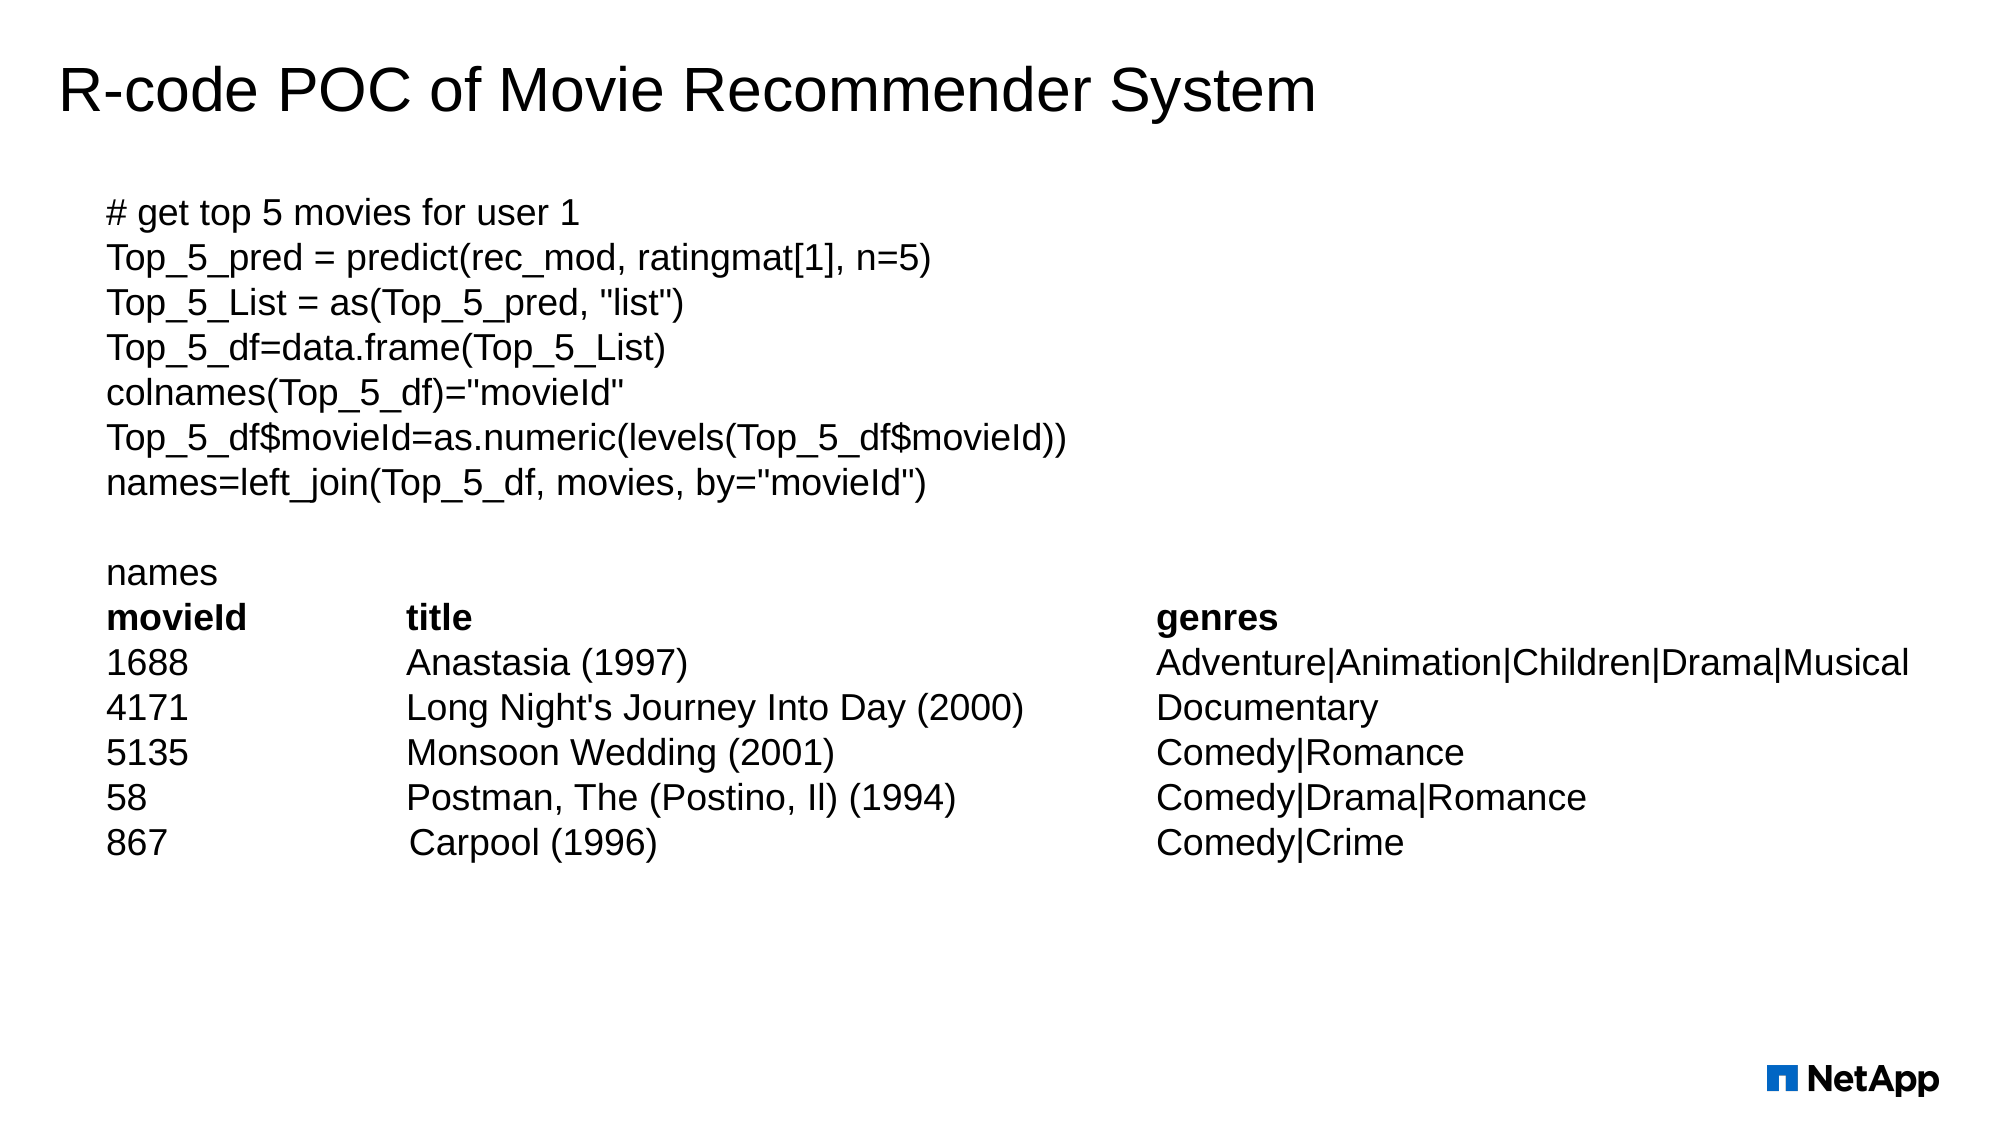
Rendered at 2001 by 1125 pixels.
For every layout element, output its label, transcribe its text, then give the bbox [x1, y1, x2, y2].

text_box # get top 5 movies for user 1 Top_5_pred = predict(rec_mod, ratingmat[1], n=5) Top_5_List = as(Top_5_pred, "list") Top_5_df=data.frame(Top_5_List) colnames(Top_5_df)="movieId" Top_5_df$movieId=as.numeric(levels(Top_5_df$movieId)) names=left_join(Top_5_df, movies, by="movieId") names movieId title genres 1688 Anastasia (1997) Adventure|Animation|Children|Drama|Musical 4171 Long Night's Journey Into Day (2000) Documentary 5135 Monsoon Wedding (2001) Comedy|Romance 58 Postman, The (Postino, Il) (1994) Comedy|Drama|Romance 867 Carpool (1996) Comedy|Crime [91, 180, 2000, 961]
picture [1767, 1065, 1939, 1097]
title R-code POC of Movie Recommender System [43, 64, 1957, 131]
